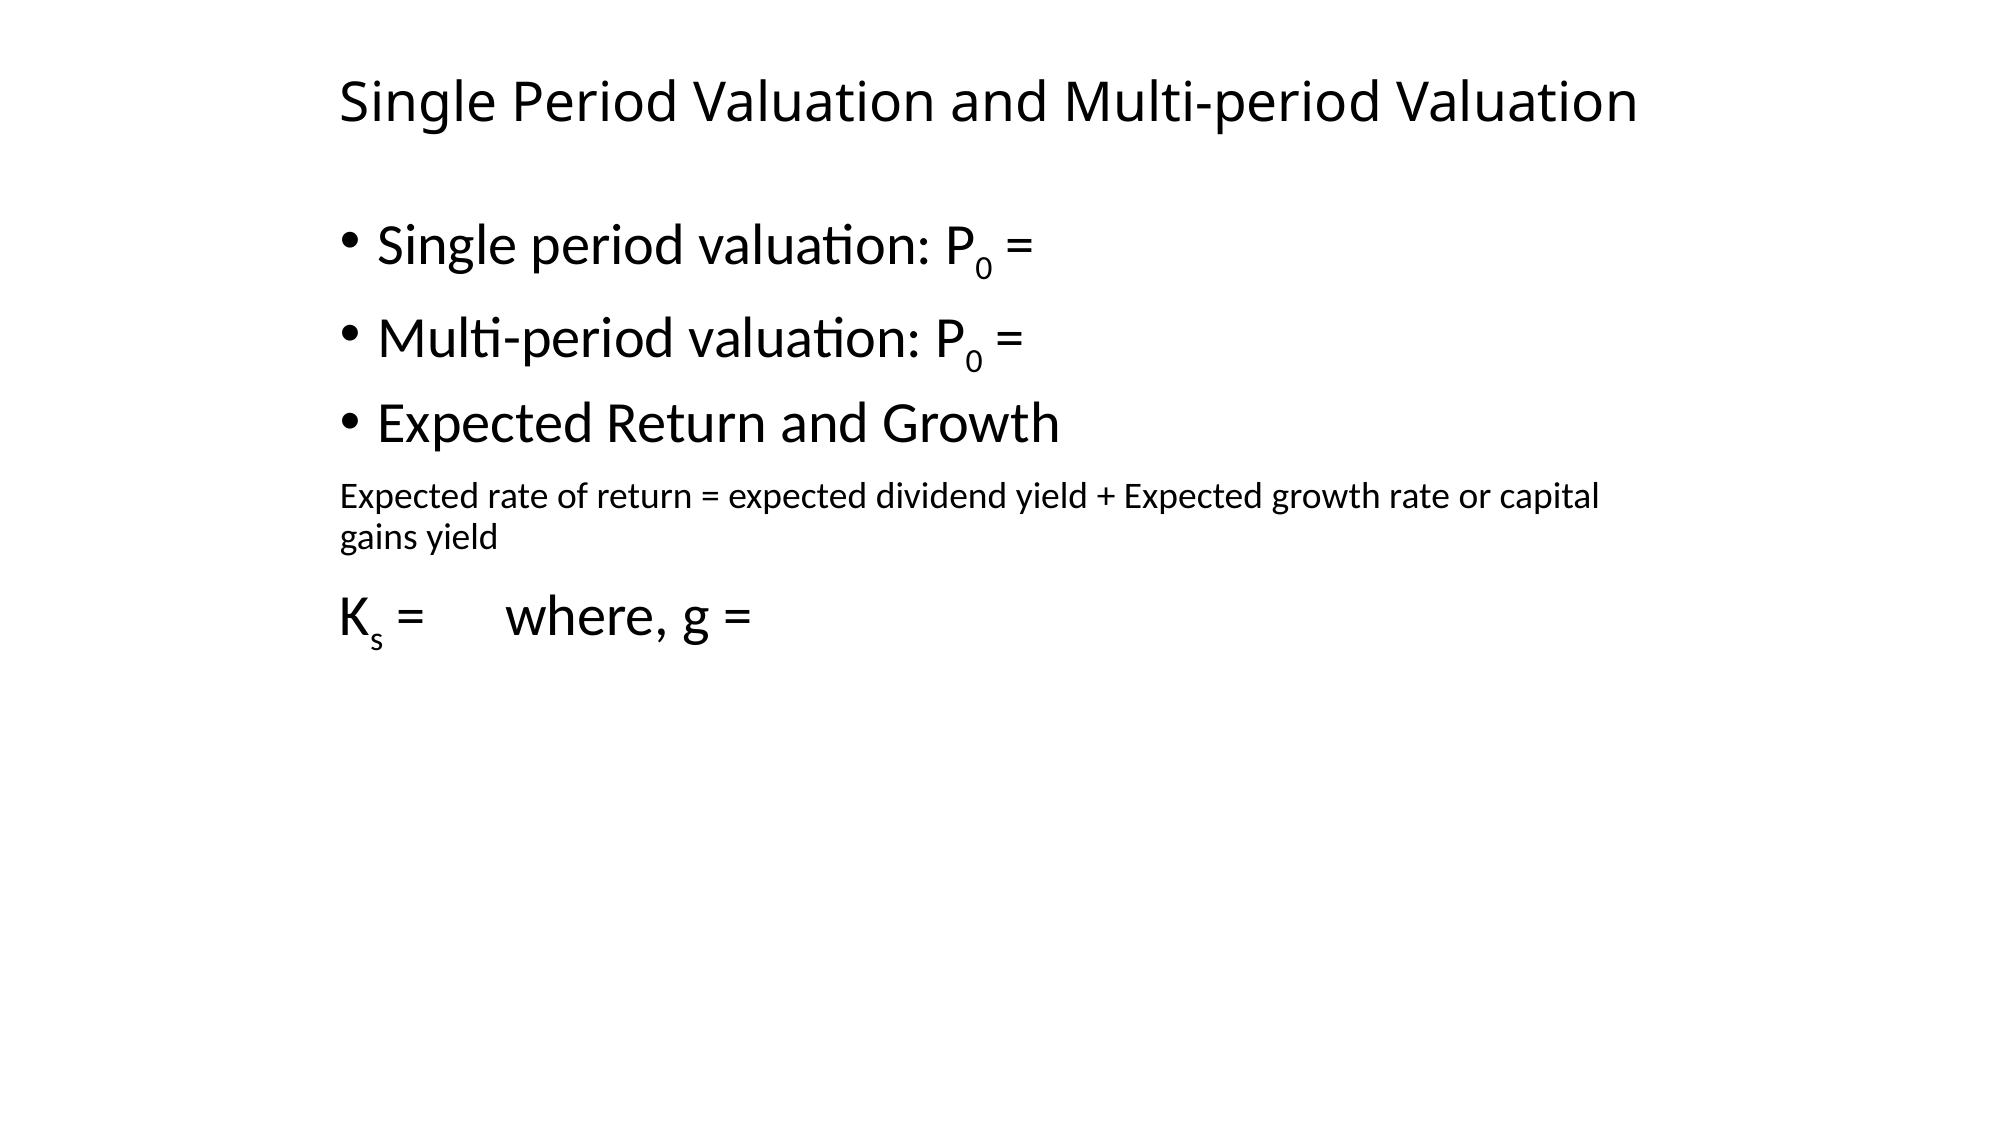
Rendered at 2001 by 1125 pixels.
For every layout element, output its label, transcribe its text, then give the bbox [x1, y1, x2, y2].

title Single Period Valuation and Multi-period Valuation [324, 45, 1675, 163]
